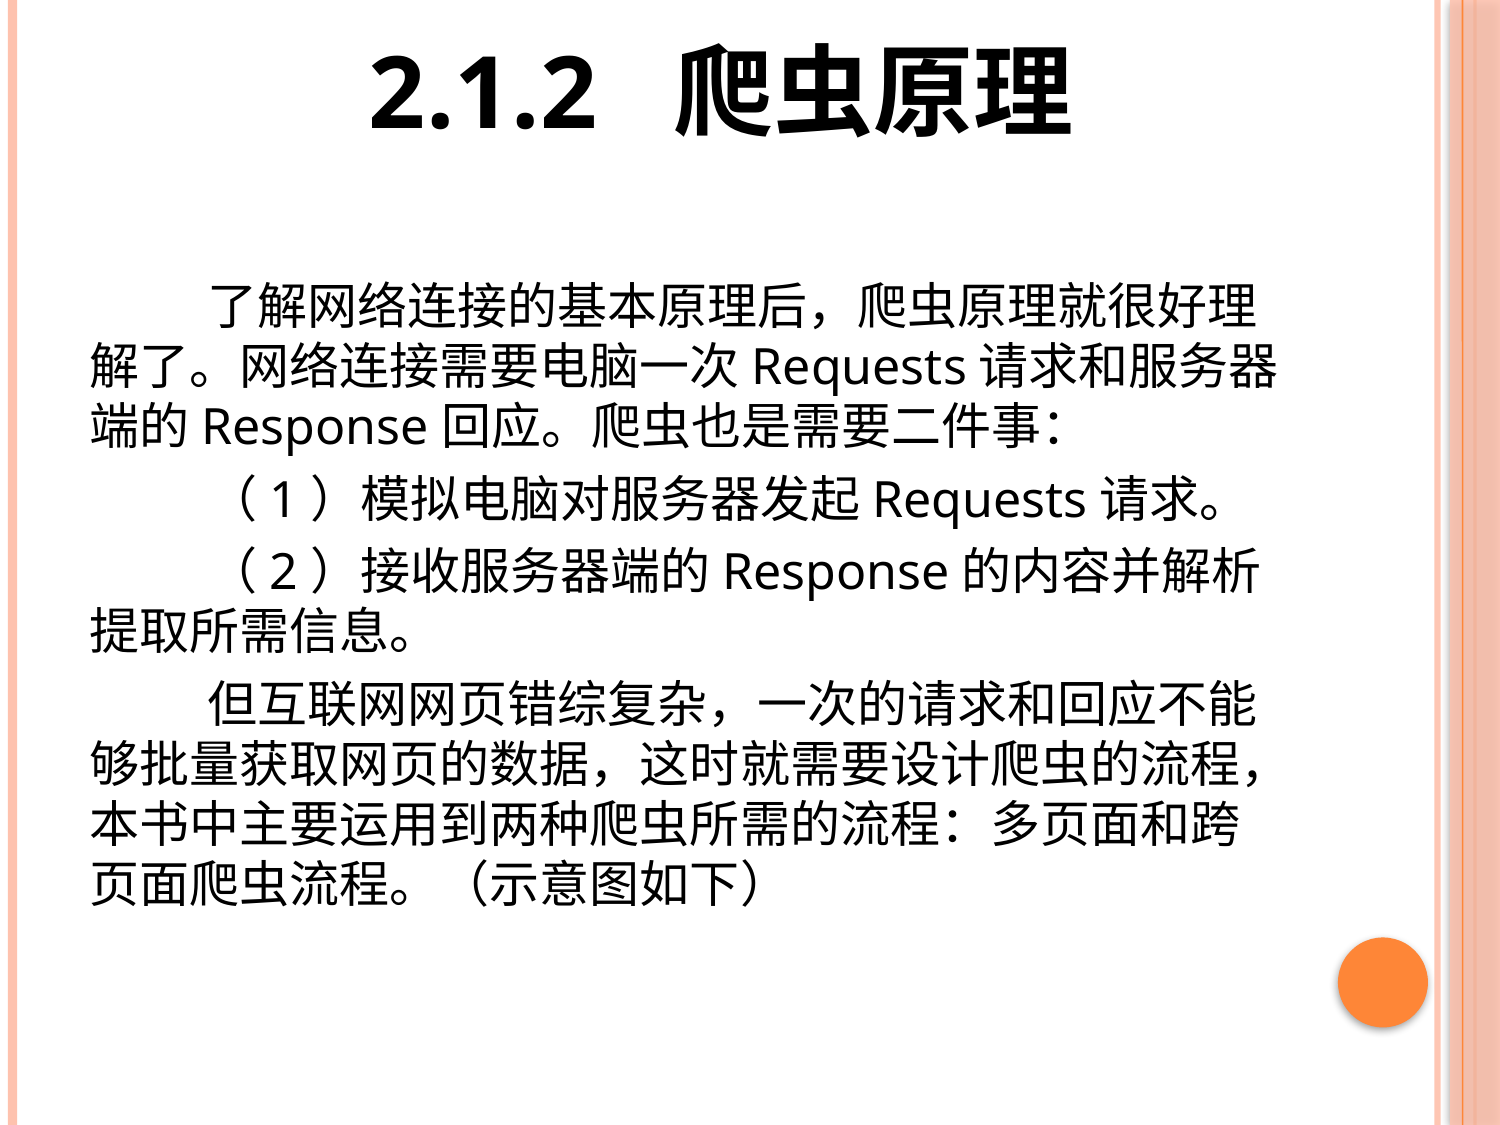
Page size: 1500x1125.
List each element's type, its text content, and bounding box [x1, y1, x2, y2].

list 了解网络连接的基本原理后，爬虫原理就很好理解了。网络连接需要电脑一次Requests请求和服务器端的Response回应。爬虫也是需要二件事： （1）模拟电脑对服务器发起Requests请求。 （2）接收服务器端的Response的内容并解析提取所需信息。 但互联网网页错综复杂，一次的请求和回应不能够批量获取网页的数据，这时就需要设计爬虫的流程，本书中主要运用到两种爬虫所需的流程：多页面和跨页面爬虫流程。（示意图如下） [75, 267, 1300, 1062]
title 2.1.2 爬虫原理 [76, 4, 1366, 156]
